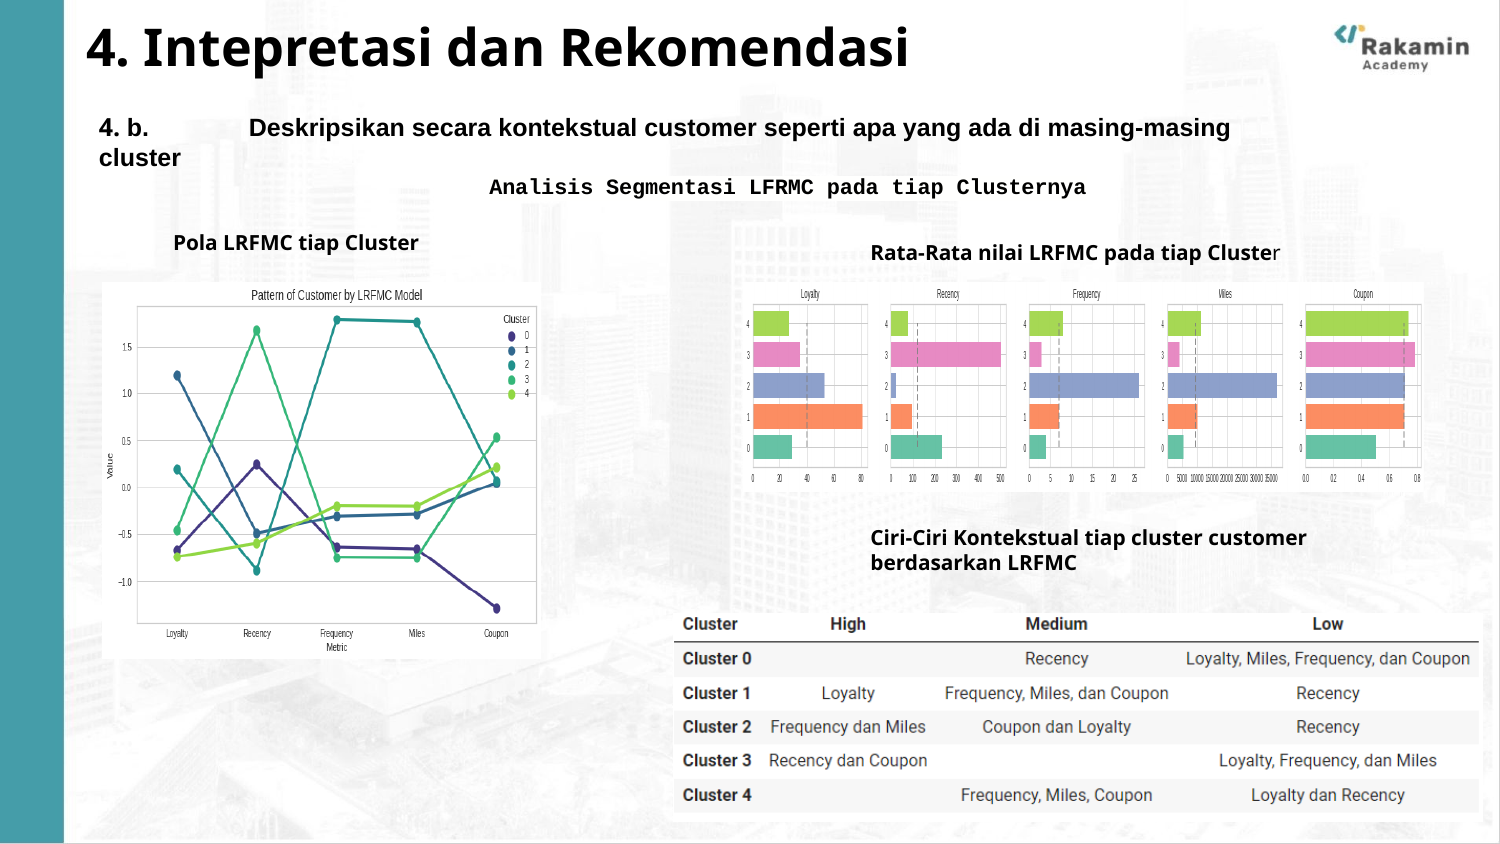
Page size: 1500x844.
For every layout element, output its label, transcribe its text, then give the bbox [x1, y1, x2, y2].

text_box Ciri-Ciri Kontekstual tiap cluster customer berdasarkan LRFMC [855, 509, 1374, 590]
title 4. Intepretasi dan Rekomendasi [84, 12, 1183, 96]
text_box Rata-Rata nilai LRFMC pada tiap Cluster [855, 227, 1374, 278]
text_box 4. b. Deskripsikan secara kontekstual customer seperti apa yang ada di masing-masing cluster [83, 96, 1324, 256]
text_box Analisis Segmentasi LFRMC pada tiap Clusternya [474, 148, 1122, 214]
picture [0, 0, 1500, 844]
text_box Pola LRFMC tiap Cluster [158, 216, 475, 267]
